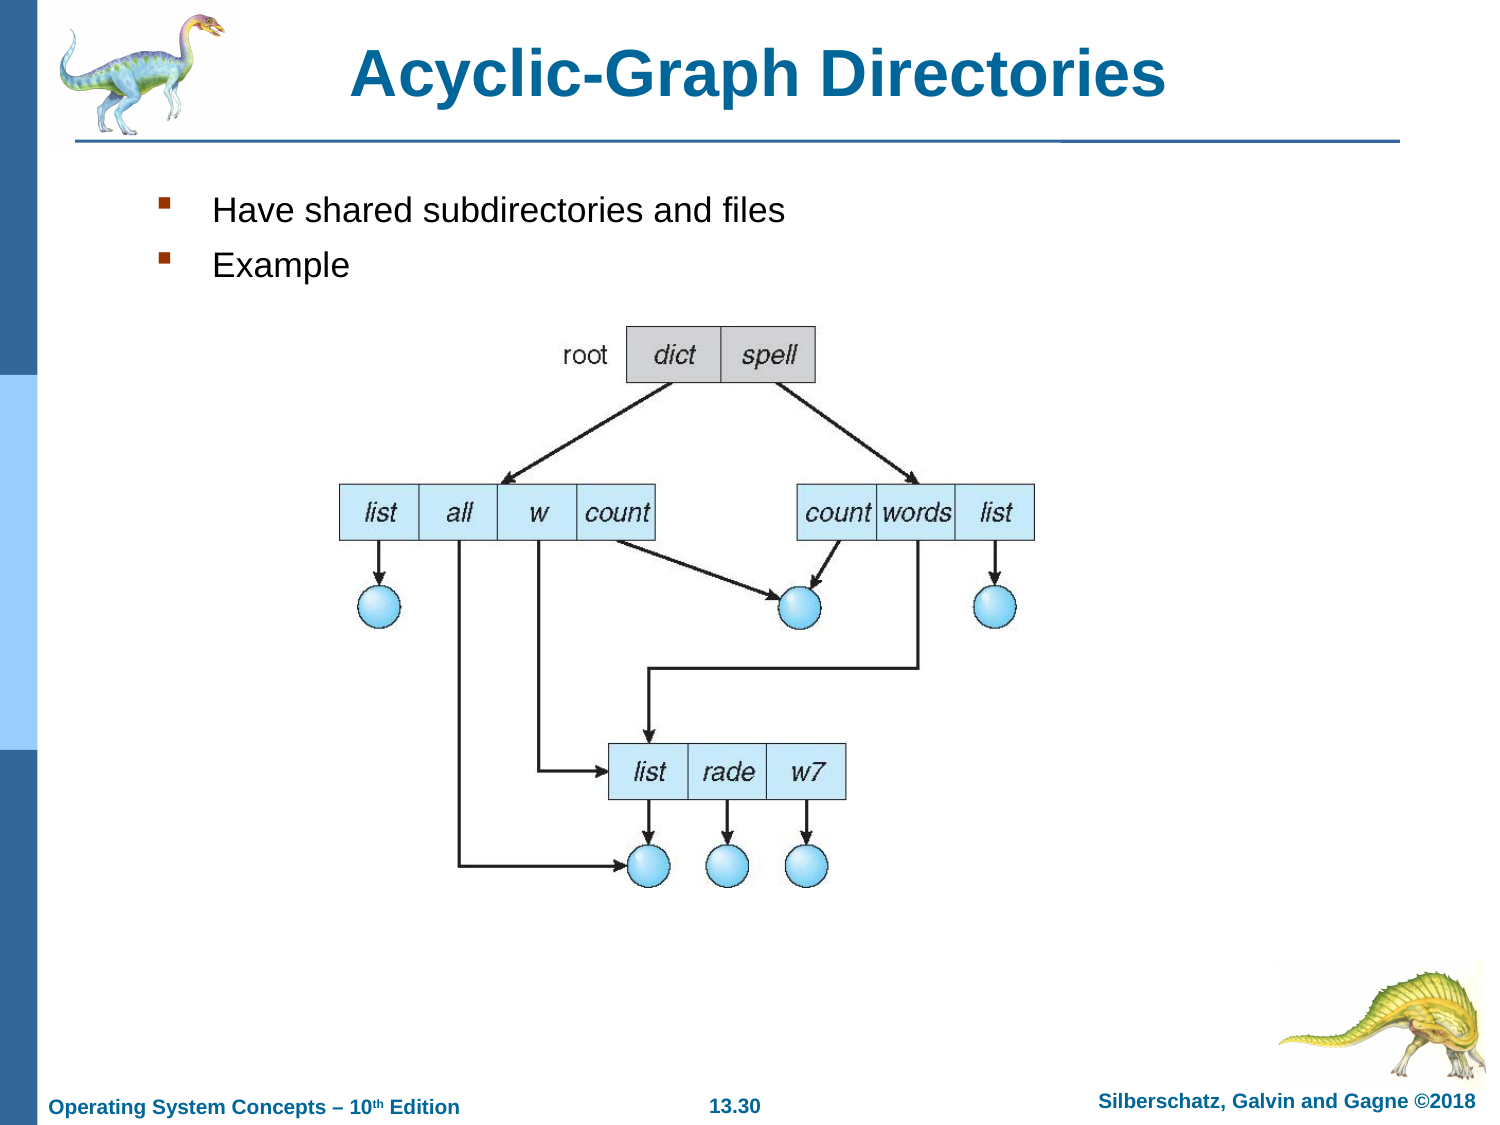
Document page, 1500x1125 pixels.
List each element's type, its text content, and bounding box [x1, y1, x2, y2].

list Have shared subdirectories and files Example [140, 179, 1294, 266]
picture [46, 0, 243, 149]
picture [1275, 959, 1486, 1090]
picture [339, 326, 1035, 888]
title Acyclic-Graph Directories [84, 23, 1435, 118]
